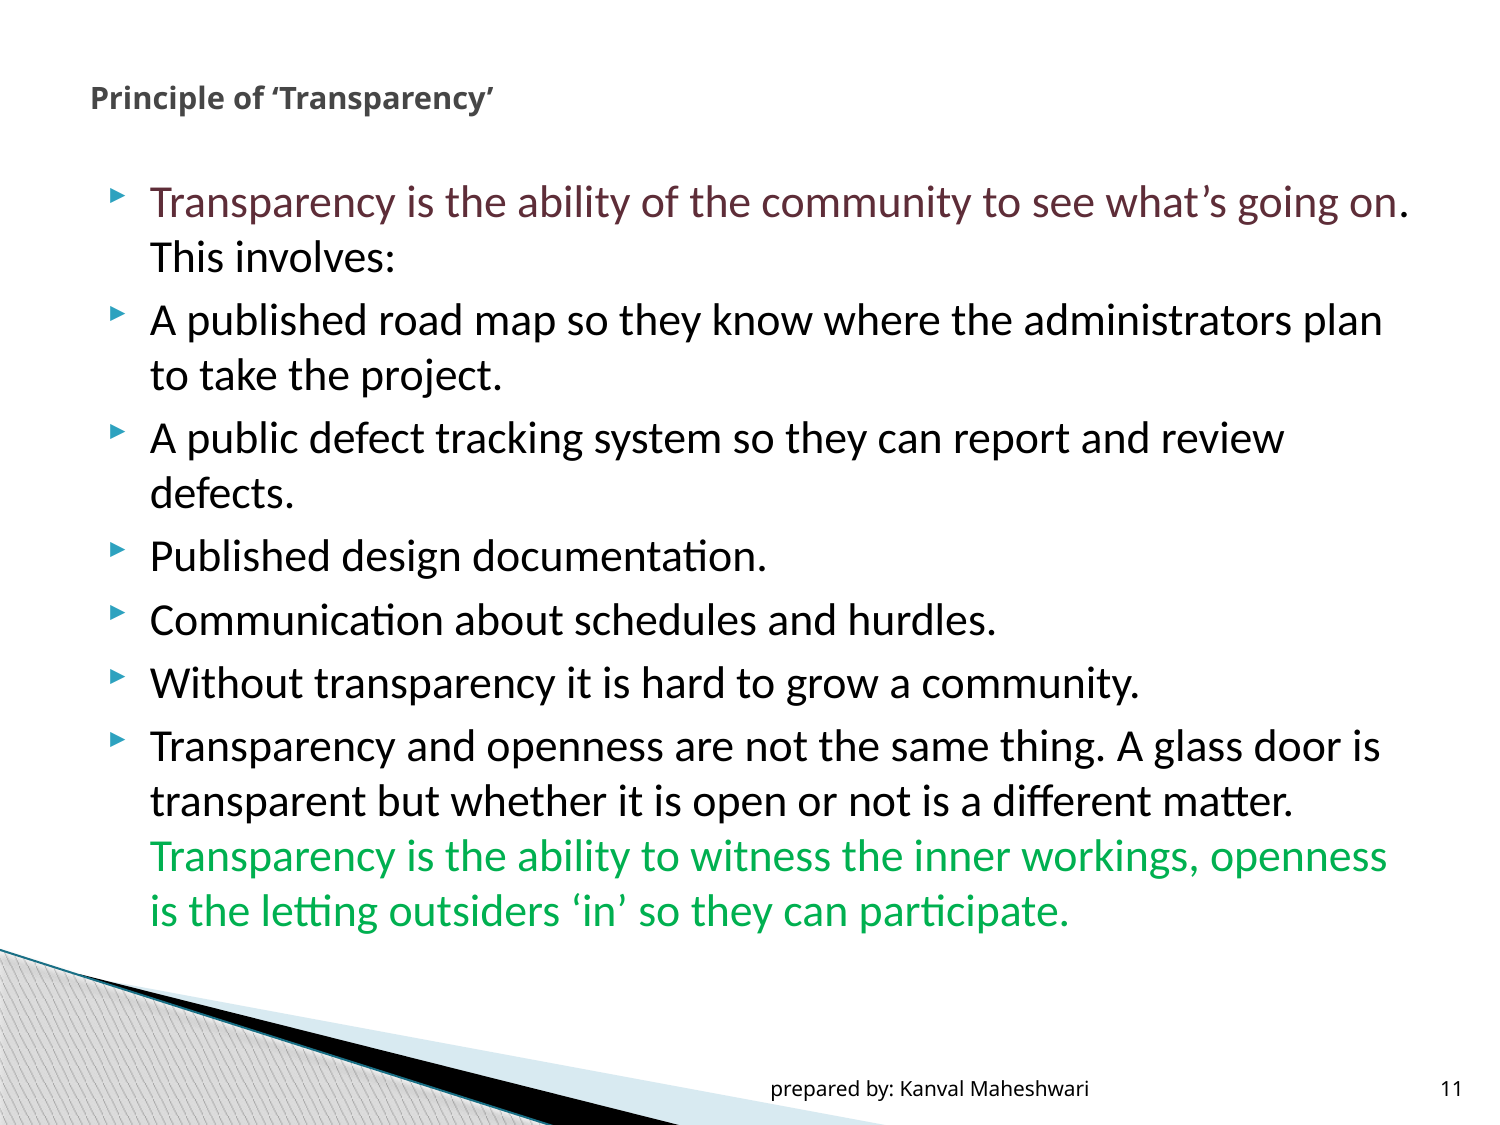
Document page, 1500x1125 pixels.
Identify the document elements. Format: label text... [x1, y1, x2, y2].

list Transparency is the ability of the community to see what’s going on. This involves: A published road map so they know where the administrators plan to take the project. A public defect tracking system so they can report and review defects. Published design documentation. Communication about schedules and hurdles. Without transparency it is hard to grow a community. Transparency and openness are not the same thing. A glass door is transparent but whether it is open or not is a different matter. Transparency is the ability to witness the inner workings, openness is the letting outsiders ‘in’ so they can participate. [75, 176, 1425, 1005]
title Principle of ‘Transparency’ [75, 70, 1425, 176]
footer prepared by: Kanval Maheshwari [718, 1051, 1105, 1112]
slide_number 11 [1418, 1051, 1479, 1112]
